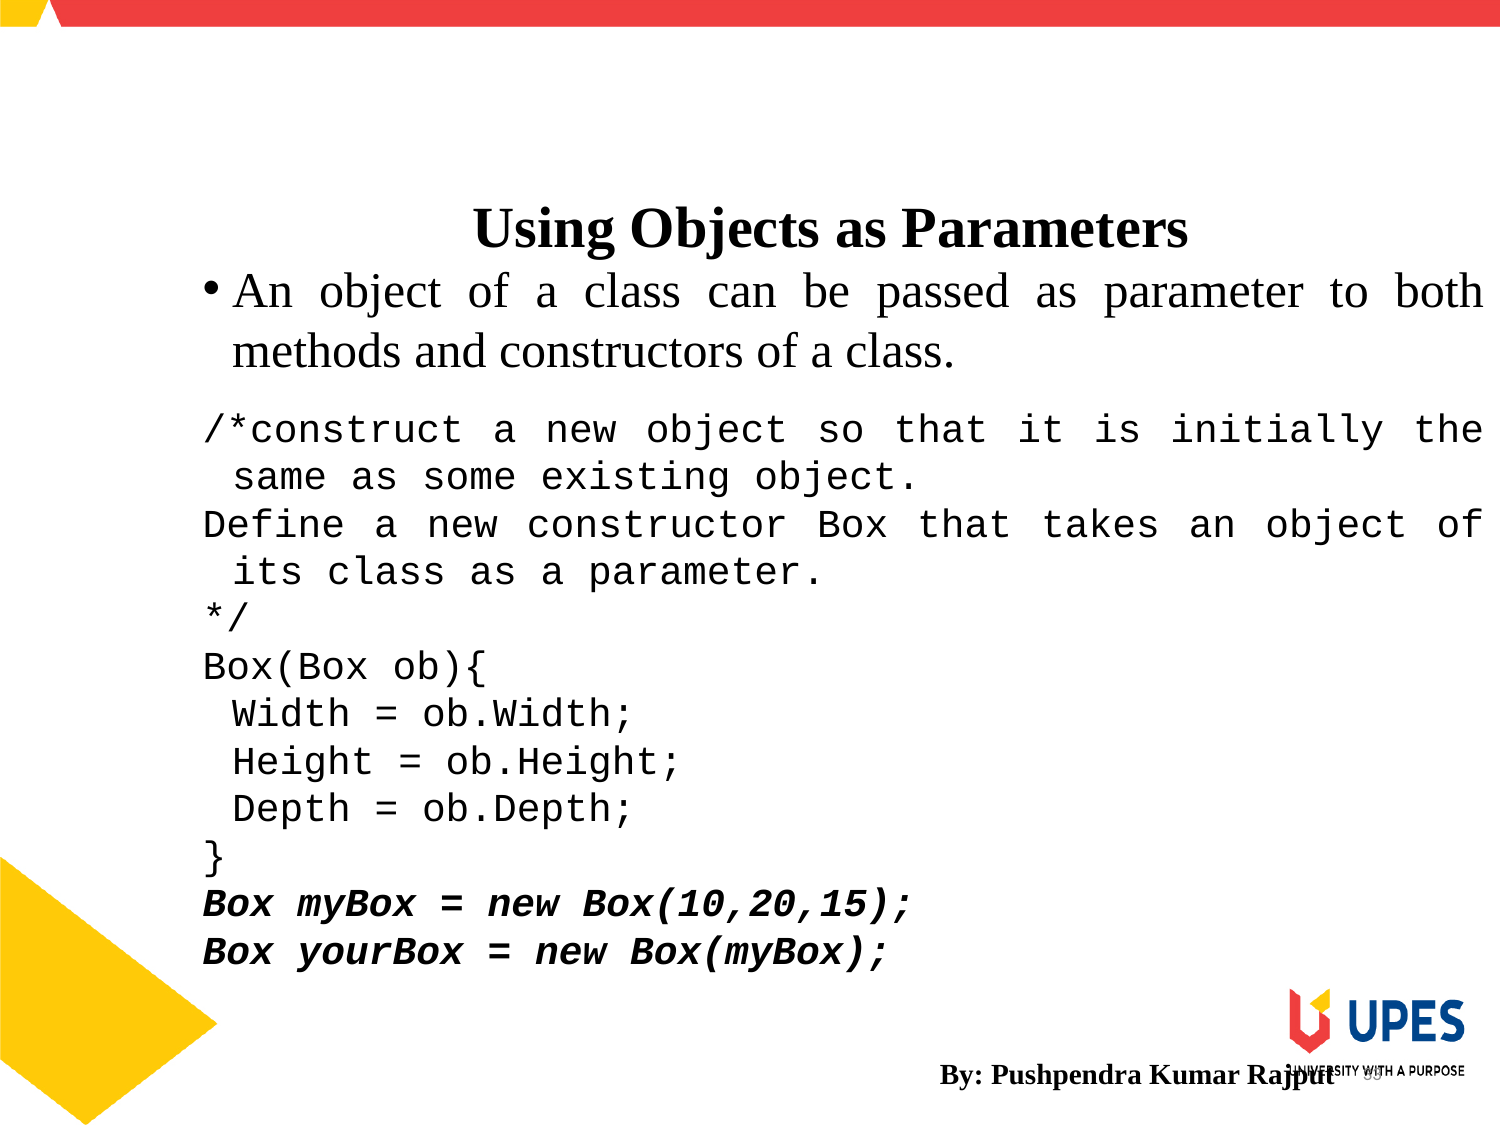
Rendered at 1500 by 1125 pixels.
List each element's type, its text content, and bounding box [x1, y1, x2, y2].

footer By: Pushpendra Kumar Rajput [900, 1075, 1099, 1103]
text_box An object of a class can be passed as parameter to both methods and constructors of a class. /*construct a new object so that it is initially the same as some existing object. Define a new constructor Box that takes an object of its class as a parameter. */ Box(Box ob){ Width = ob.Width; Height = ob.Height; Depth = ob.Depth; } Box myBox = new Box(10,20,15); Box yourBox = new Box(myBox); [187, 249, 1500, 1075]
slide_number 33 [1099, 1075, 1397, 1103]
picture [0, 0, 1500, 1125]
text_box Using Objects as Parameters [249, 174, 1413, 249]
text_box SCHOOL OF ENGINEERING & TECHNOLOGY DEPARTMENT OF COMPUTER SCIENCE AND ENGINEERING [474, 20, 1450, 87]
